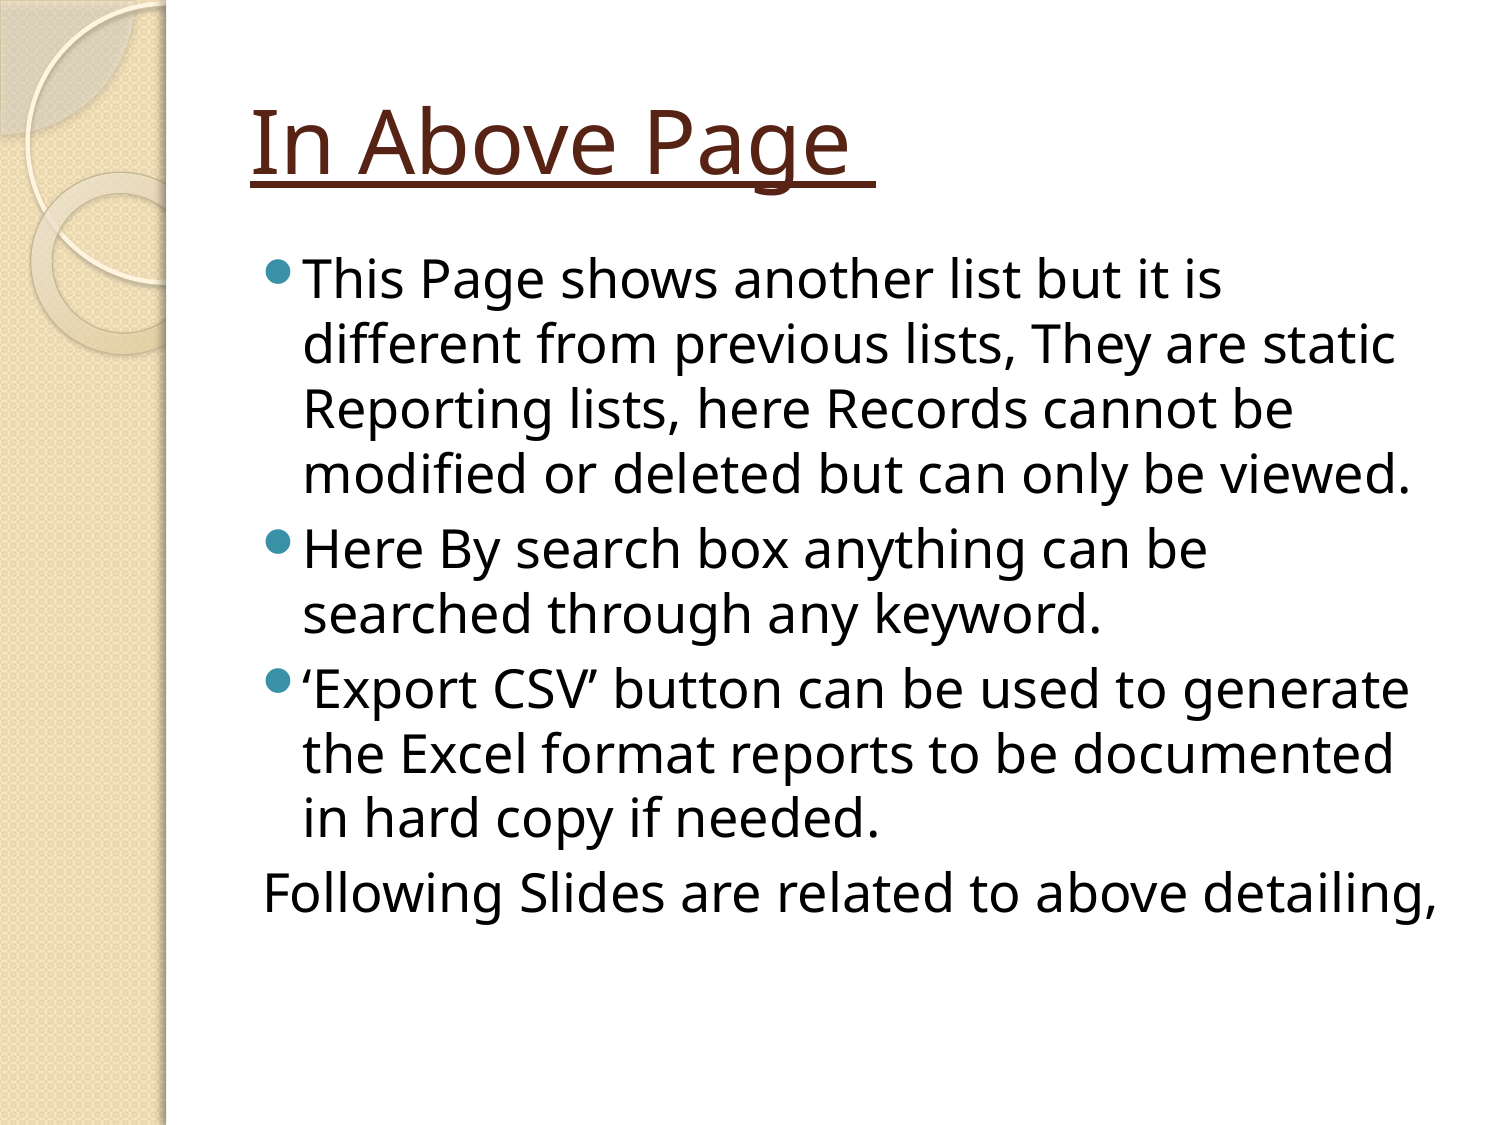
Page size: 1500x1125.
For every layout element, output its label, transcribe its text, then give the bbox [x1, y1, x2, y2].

list This Page shows another list but it is different from previous lists, They are static Reporting lists, here Records cannot be modified or deleted but can only be viewed. Here By search box anything can be searched through any keyword. ‘Export CSV’ button can be used to generate the Excel format reports to be documented in hard copy if needed. Following Slides are related to above detailing, [235, 237, 1466, 1025]
title In Above Page [235, 45, 1466, 233]
